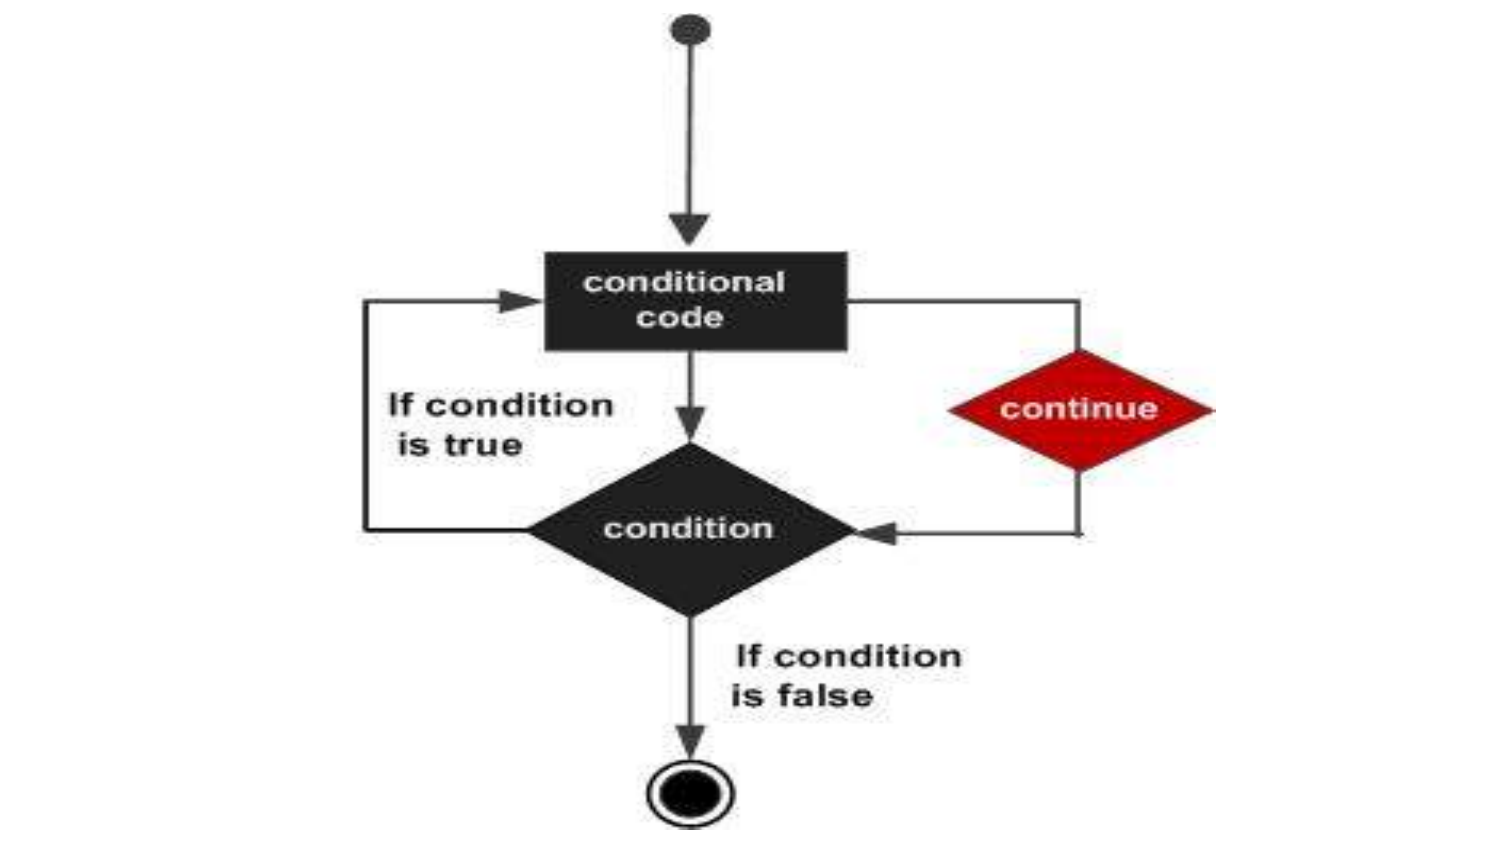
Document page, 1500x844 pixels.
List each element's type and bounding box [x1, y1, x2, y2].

picture [306, 13, 1216, 831]
